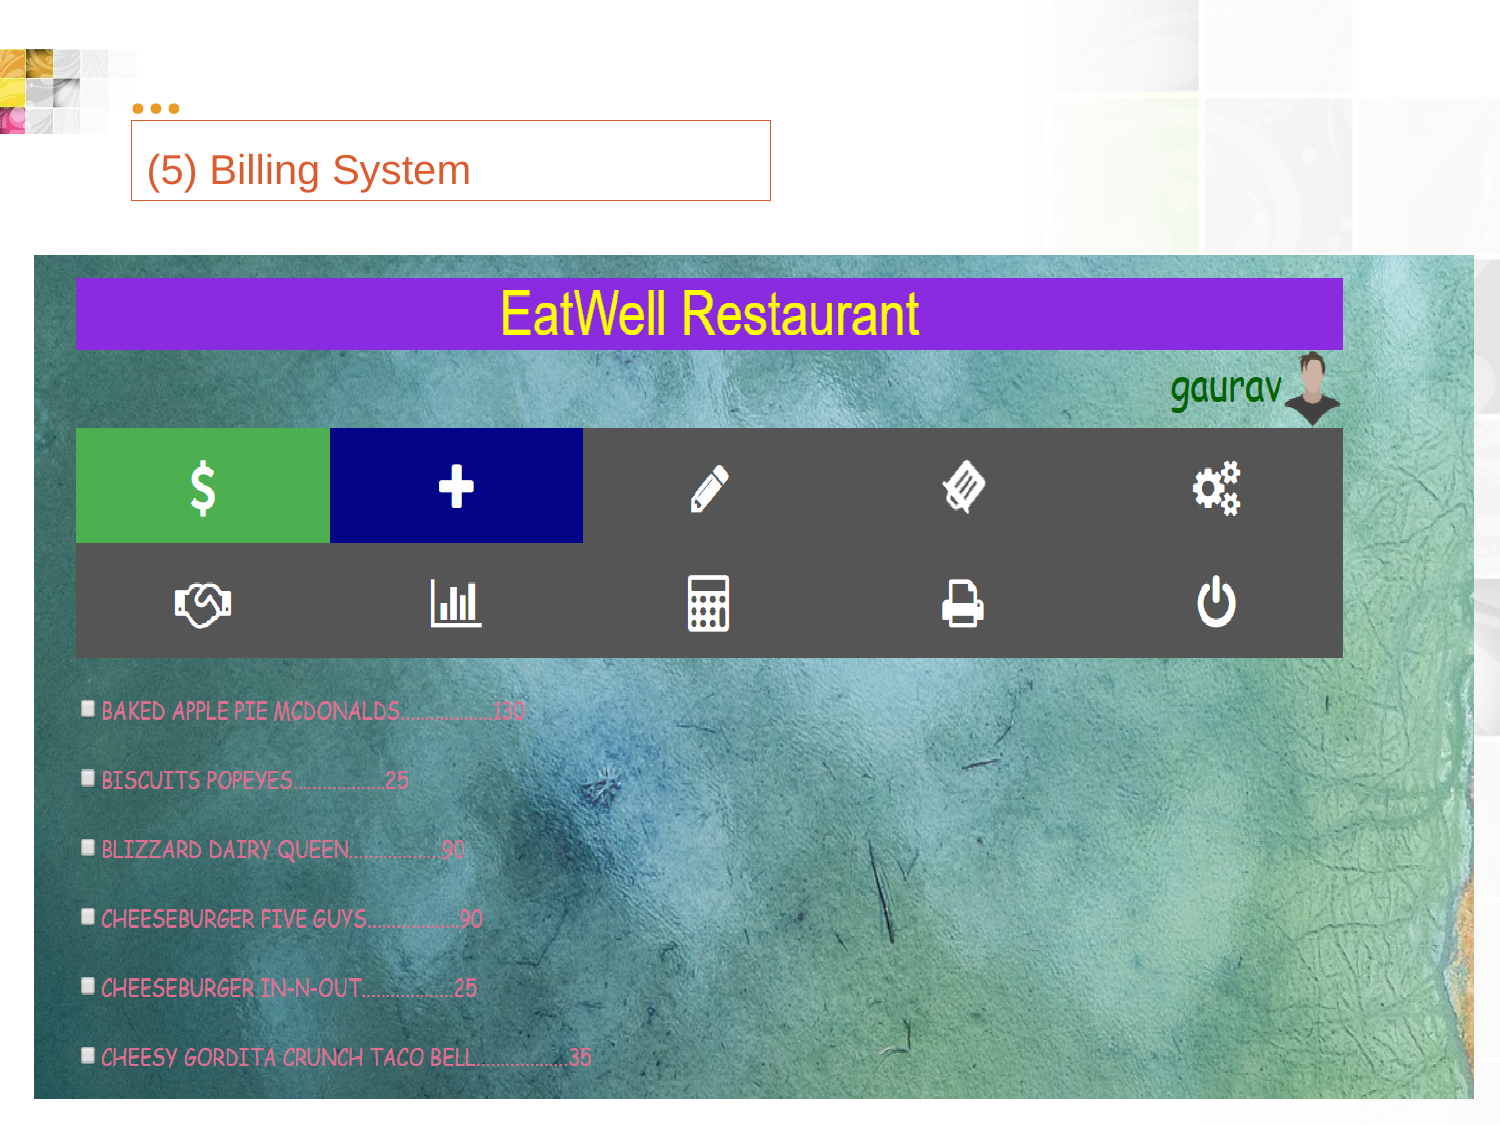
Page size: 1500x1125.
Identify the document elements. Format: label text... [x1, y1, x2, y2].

text_box (5) Billing System [131, 120, 771, 201]
title ... [114, 19, 1438, 135]
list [34, 255, 1474, 1099]
picture [0, 49, 114, 134]
